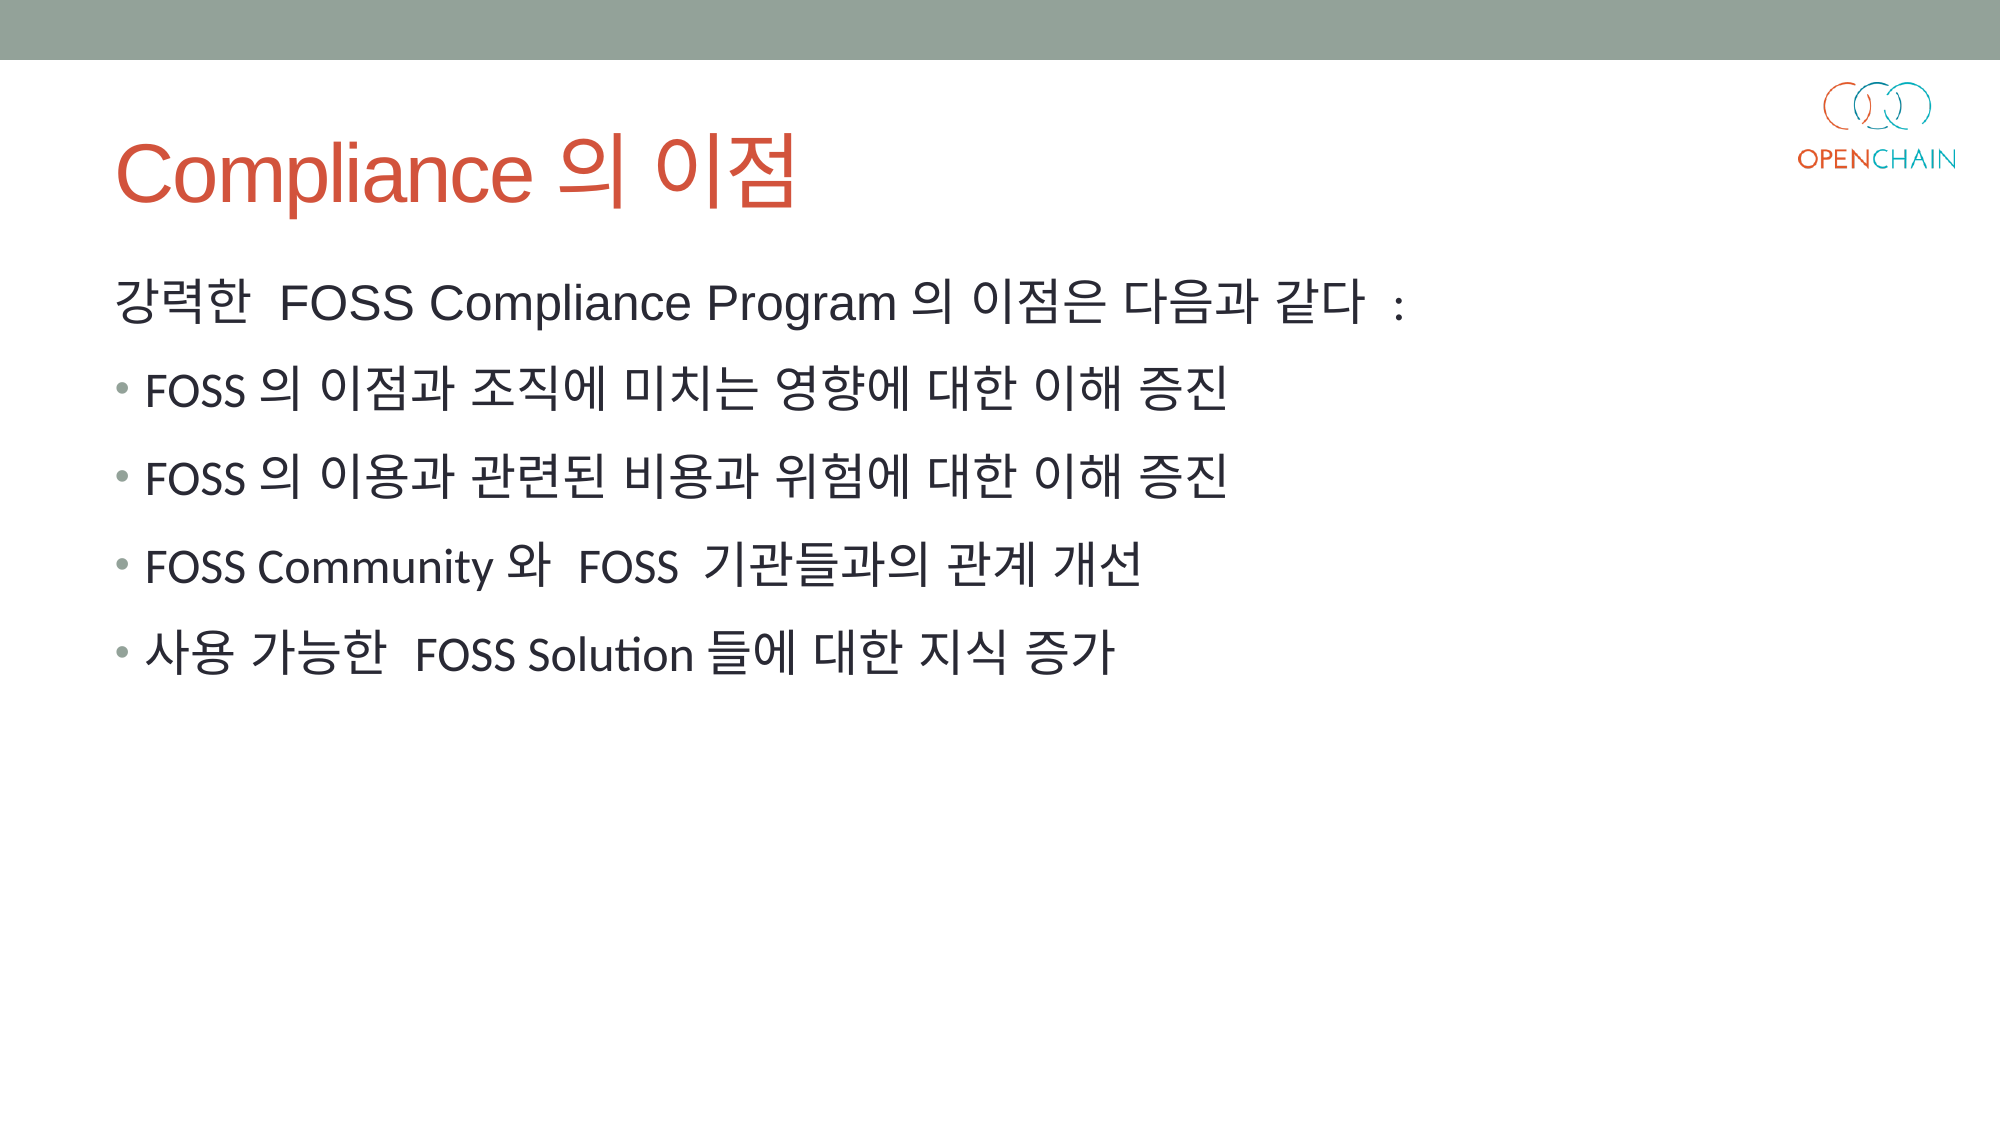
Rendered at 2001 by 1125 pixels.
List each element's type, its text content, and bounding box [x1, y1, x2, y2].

title Compliance의 이점 [99, 87, 1900, 250]
list 강력한 FOSS Compliance Program의 이점은 다음과 같다 : FOSS의 이점과 조직에 미치는 영향에 대한 이해 증진 FOSS의 이용과 관련된 비용과 위험에 대한 이해 증진 FOSS Community와 FOSS 기관들과의 관계 개선 사용 가능한 FOSS Solution들에 대한 지식 증가 [99, 262, 1900, 1063]
picture [1798, 82, 1955, 169]
